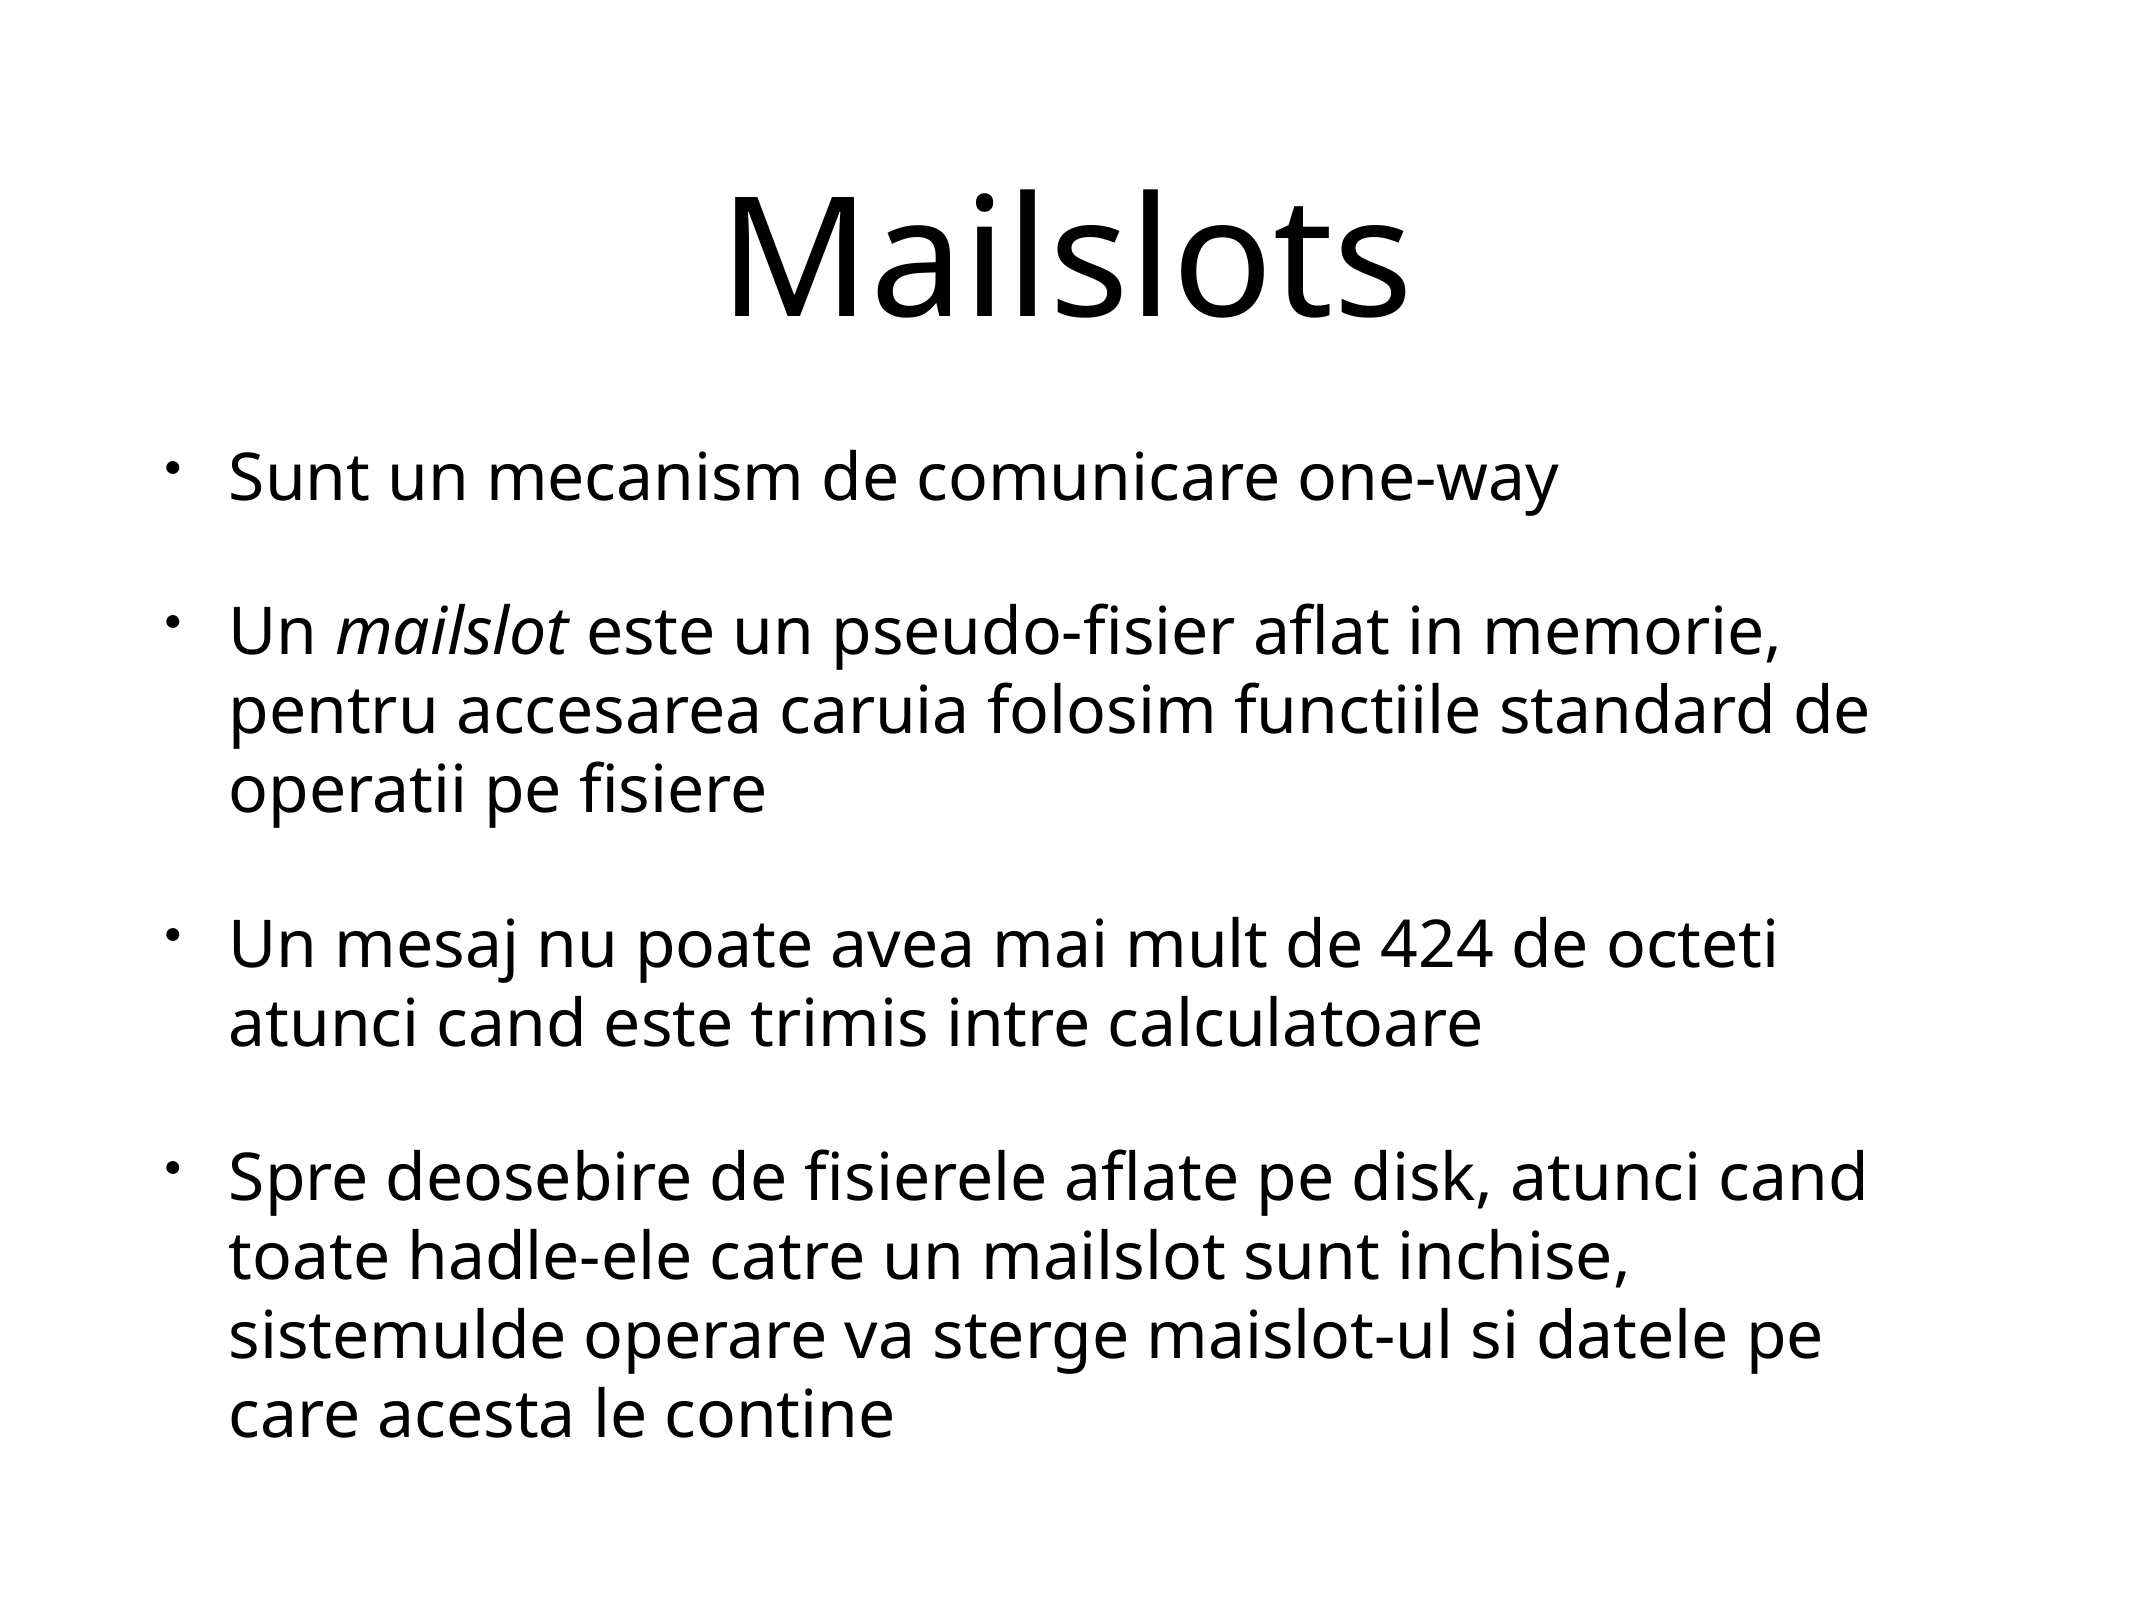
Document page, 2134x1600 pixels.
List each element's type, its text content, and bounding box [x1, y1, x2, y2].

title Mailslots [155, 72, 1978, 426]
list Sunt un mecanism de comunicare one-way Un mailslot este un pseudo-fisier aflat in memorie, pentru accesarea caruia folosim functiile standard de operatii pe fisiere Un mesaj nu poate avea mai mult de 424 de octeti atunci cand este trimis intre calculatoare Spre deosebire de fisierele aflate pe disk, atunci cand toate hadle-ele catre un mailslot sunt inchise, sistemulde operare va sterge maislot-ul si datele pe care acesta le contine [155, 426, 1978, 1459]
